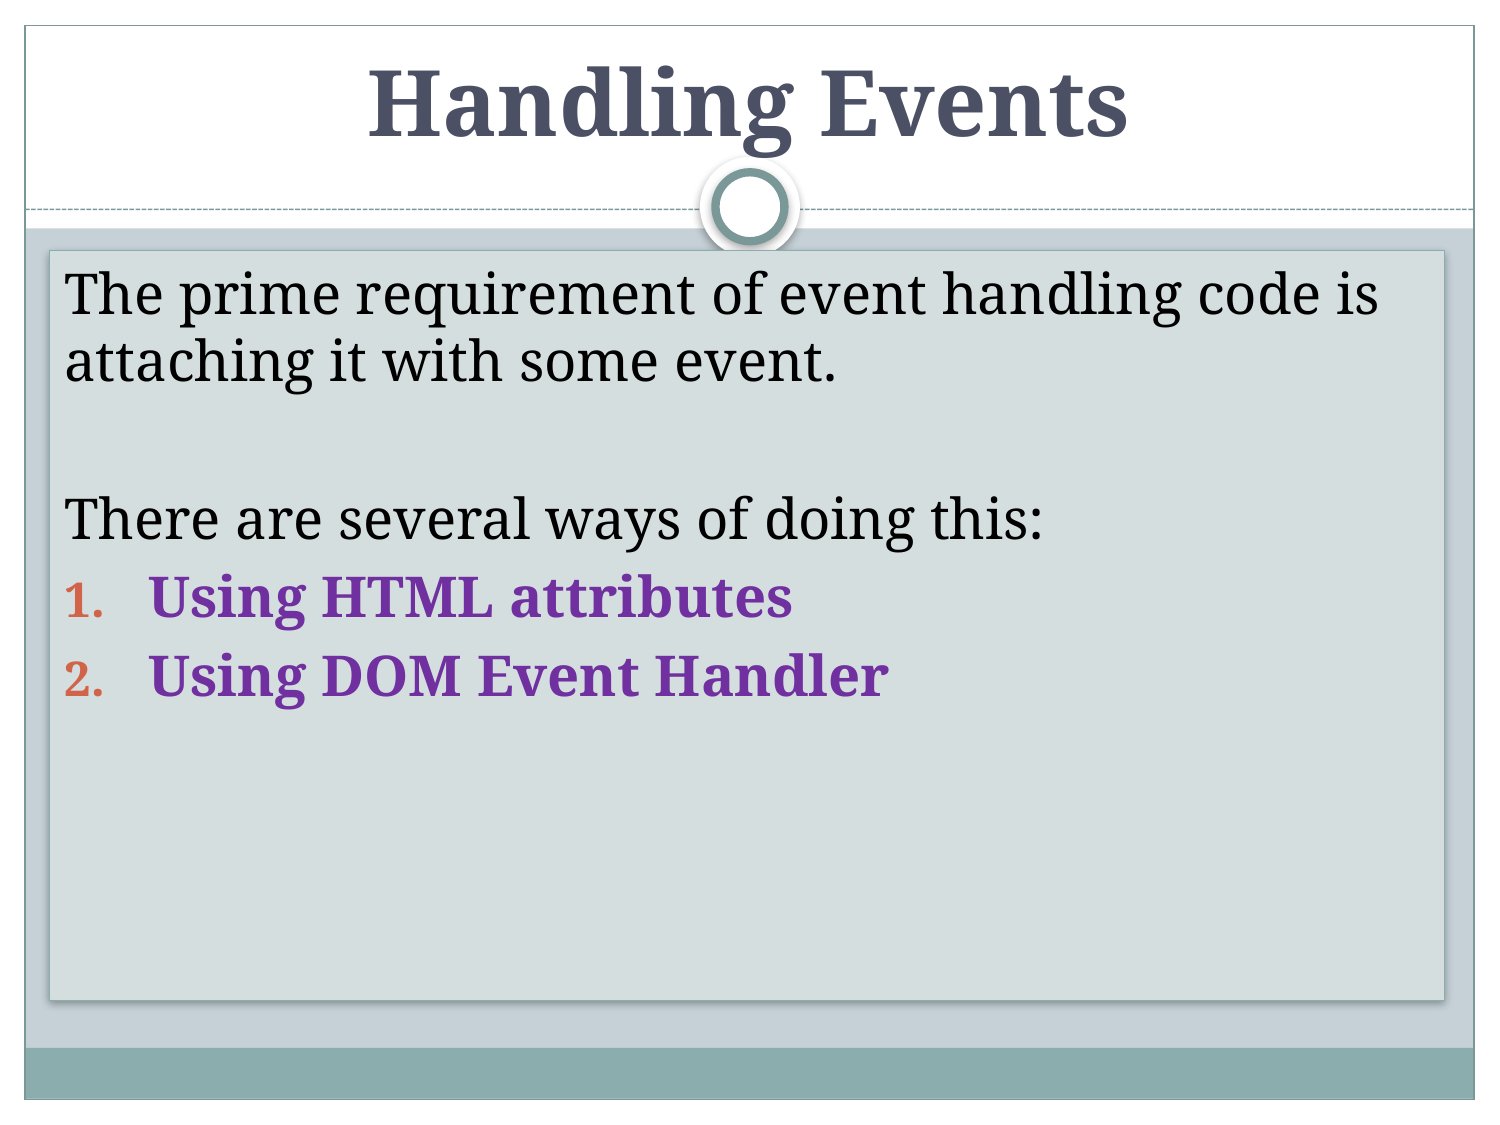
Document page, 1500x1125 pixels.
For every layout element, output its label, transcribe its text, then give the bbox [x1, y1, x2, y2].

title Handling Events [49, 37, 1450, 162]
list The prime requirement of event handling code is attaching it with some event. There are several ways of doing this: Using HTML attributes Using DOM Event Handler [49, 250, 1445, 1001]
